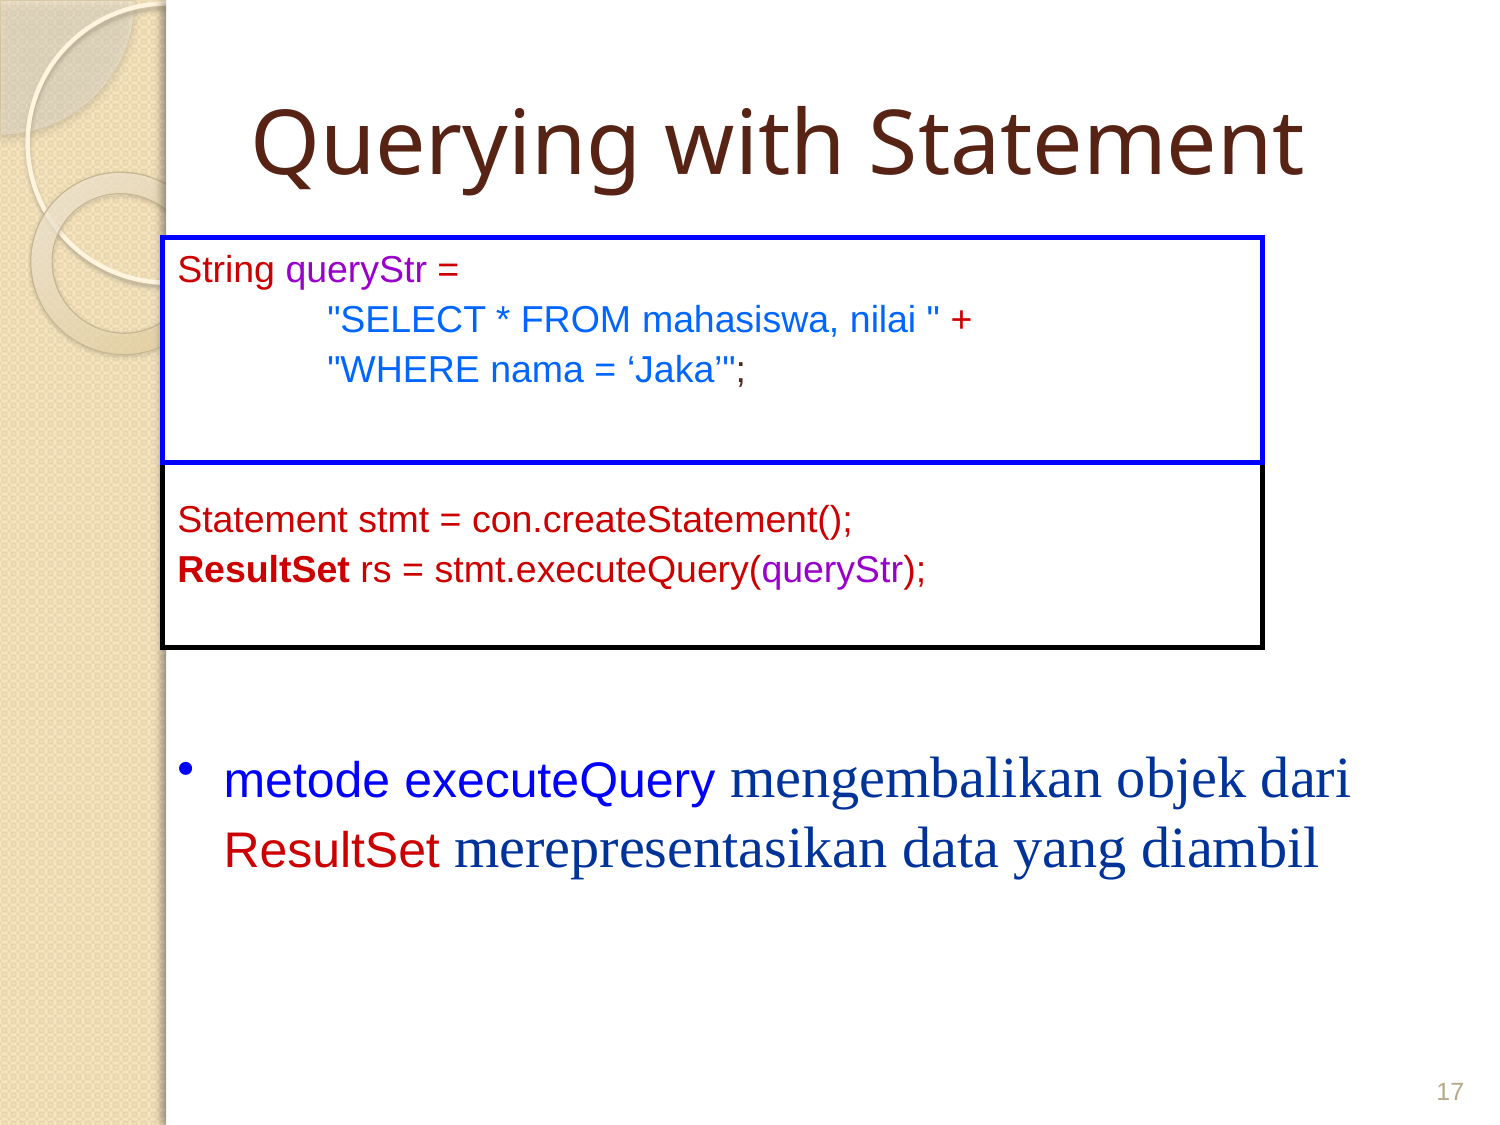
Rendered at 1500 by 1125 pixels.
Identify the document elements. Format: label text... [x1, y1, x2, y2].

slide_number 17 [1413, 1034, 1488, 1113]
title Querying with Statement [235, 45, 1466, 233]
text_box [162, 237, 1263, 463]
text_box metode executeQuery mengembalikan objek dari ResultSet merepresentasikan data yang diambil [162, 731, 1425, 887]
text_box String queryStr = "SELECT * FROM mahasiswa, nilai " + "WHERE nama = ‘Jaka’"; Statement stmt = con.createStatement(); ResultSet rs = stmt.executeQuery(queryStr); [162, 463, 1263, 648]
